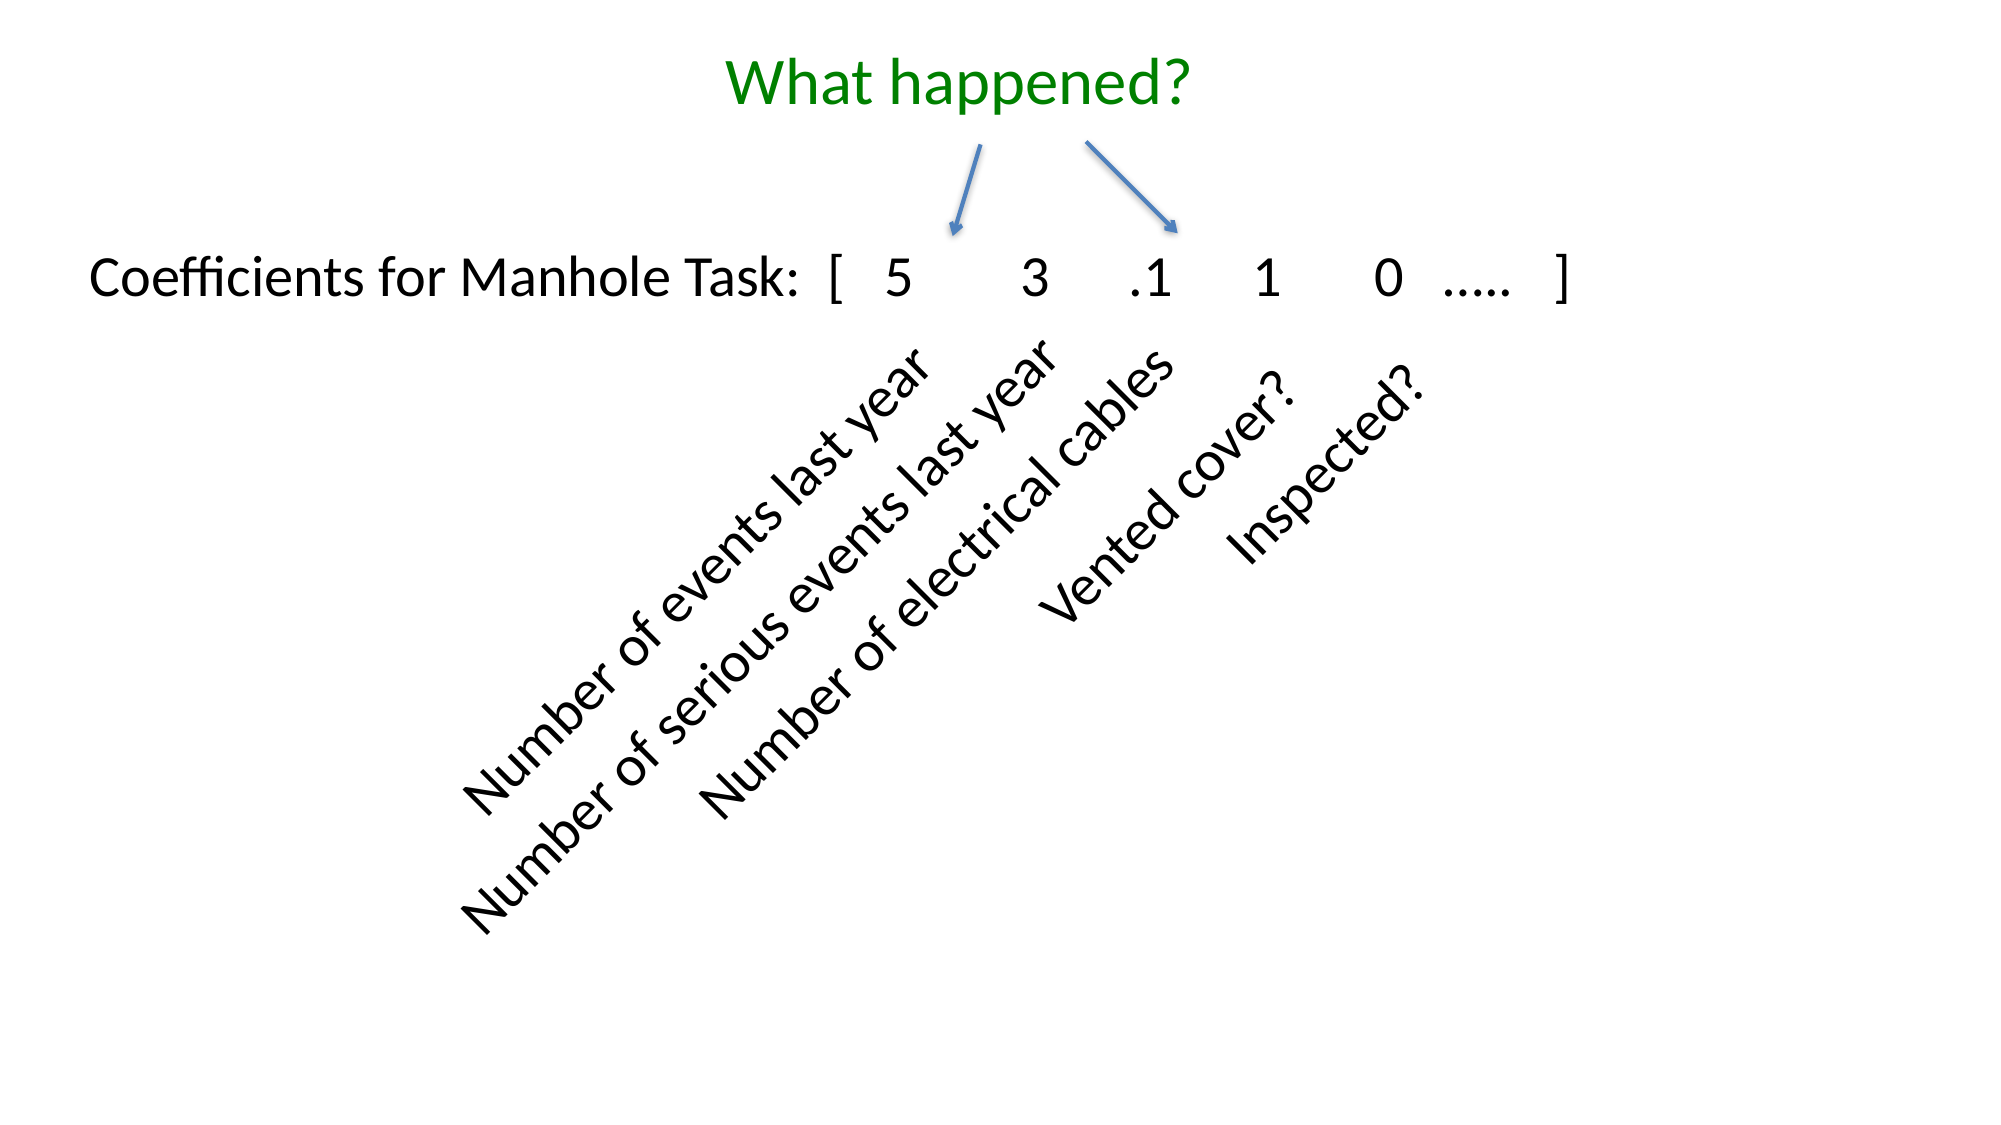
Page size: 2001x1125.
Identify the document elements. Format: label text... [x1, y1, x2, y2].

text_box Vented cover? [1007, 336, 1327, 657]
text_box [952, 144, 981, 237]
text_box Inspected? [1192, 329, 1456, 593]
text_box Number of events last year [429, 316, 959, 841]
text_box What happened? [711, 30, 1209, 126]
text_box Number of serious events last year [427, 301, 1087, 963]
text_box Number of electrical cables [665, 310, 1202, 848]
text_box Coefficients for Manhole Task: [ 5 3 .1 1 0 ….. ] [74, 231, 1680, 316]
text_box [1085, 141, 1178, 234]
